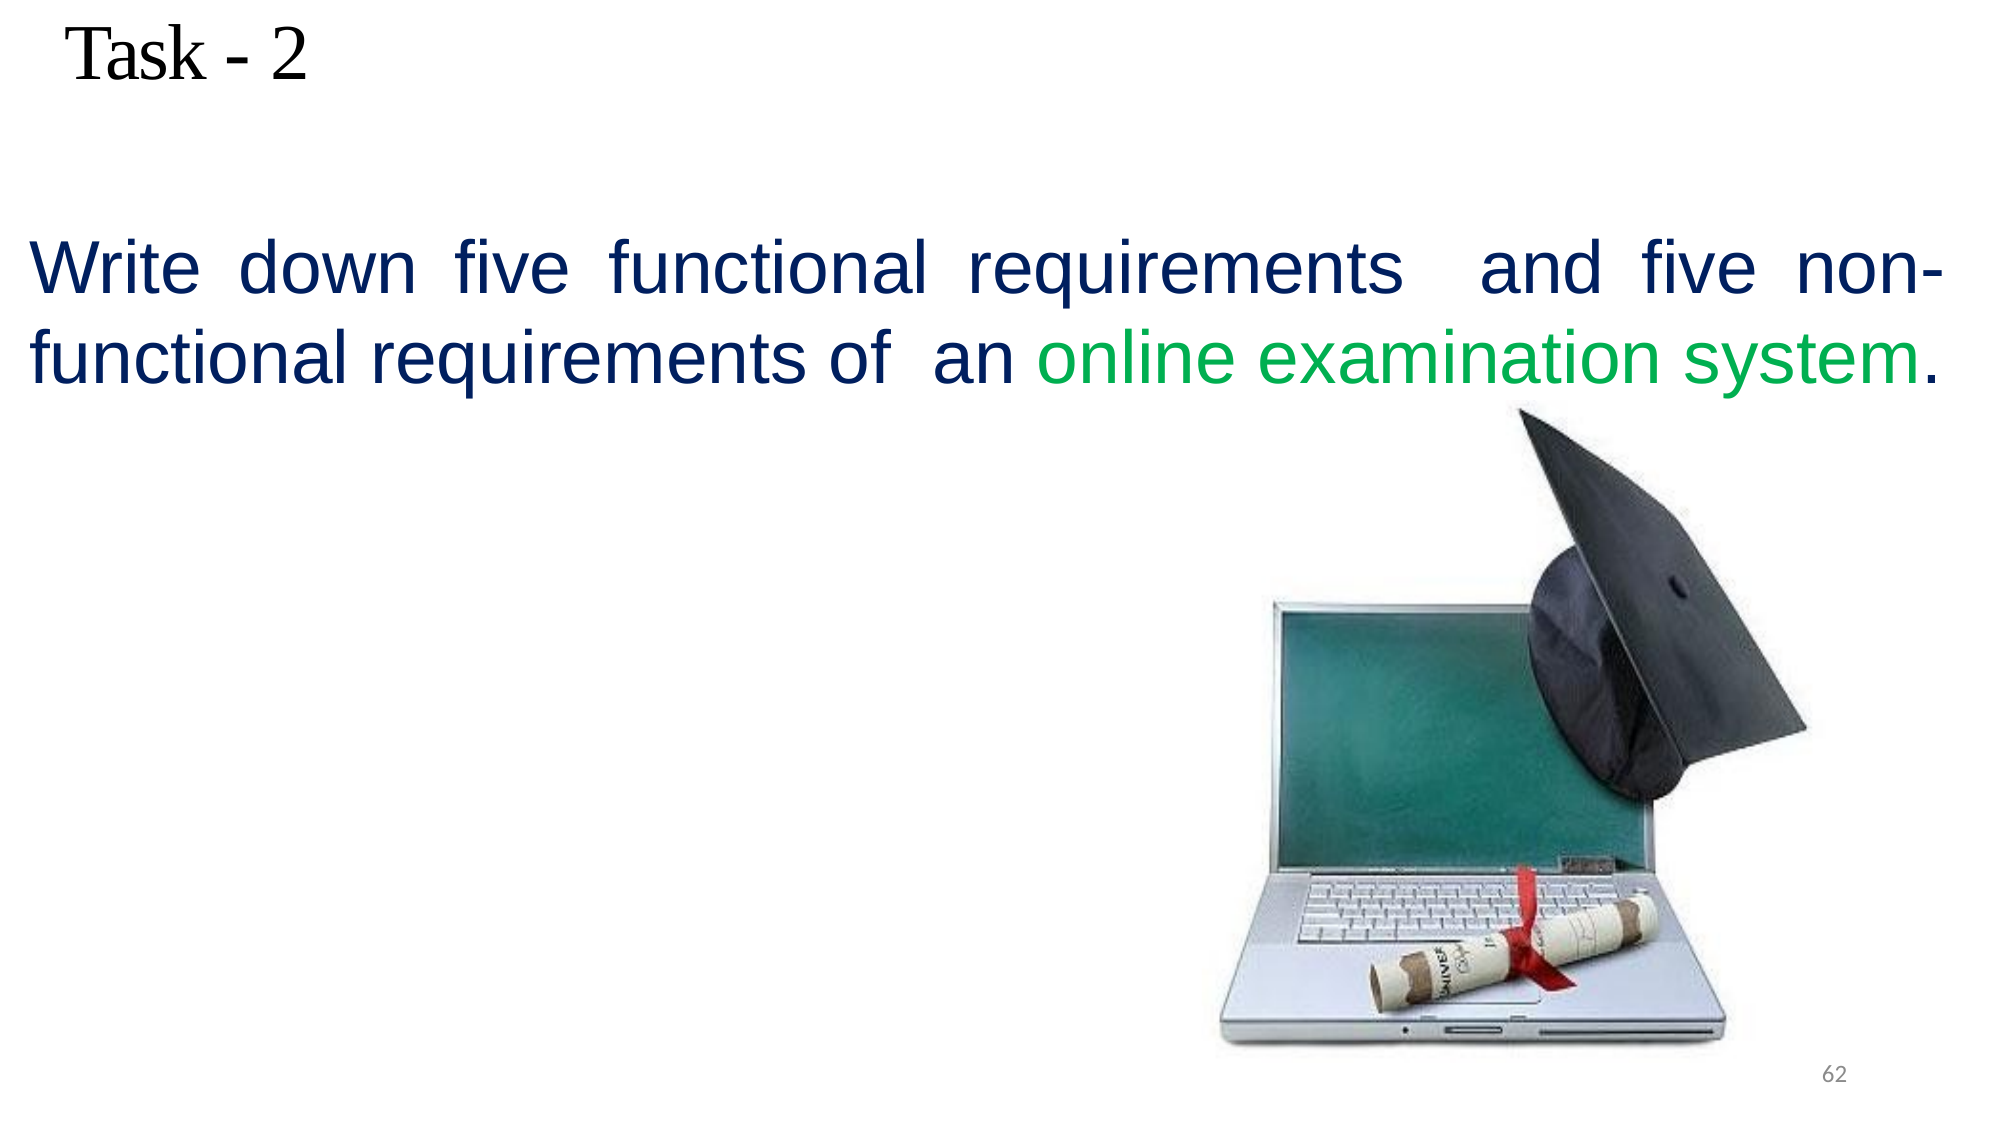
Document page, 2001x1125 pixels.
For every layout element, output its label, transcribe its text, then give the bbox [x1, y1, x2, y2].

title Task - 2 [0, 0, 1725, 142]
slide_number 62 [1412, 1042, 1863, 1103]
text_box [1201, 400, 1826, 1063]
text_box Write down five functional requirements and five non-functional requirements of an online examination system. [27, 218, 1946, 399]
